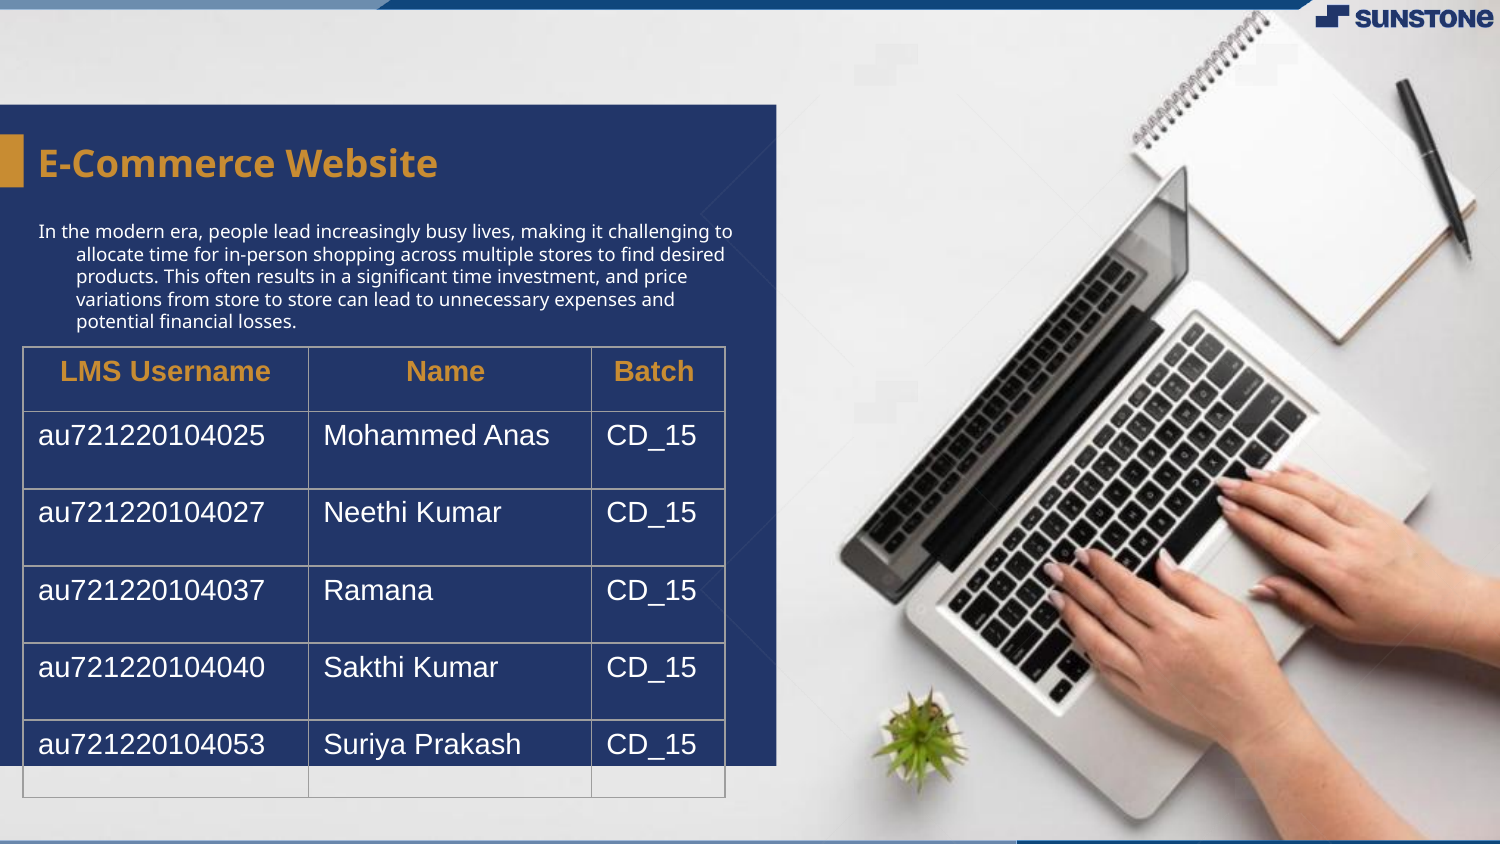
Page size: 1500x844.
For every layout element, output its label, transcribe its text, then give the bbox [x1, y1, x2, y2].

table_cell au721220104040 [24, 644, 308, 719]
table_cell Suriya Prakash [309, 721, 591, 797]
table_cell Mohammed Anas [309, 412, 591, 488]
table_header Name [309, 348, 591, 411]
table_cell CD_15 [592, 490, 694, 565]
picture [0, 0, 1500, 844]
table_cell Ramana [309, 567, 591, 642]
text_box E-Commerce Website [23, 133, 585, 190]
table_cell au721220104037 [24, 567, 308, 642]
table_cell Neethi Kumar [309, 490, 591, 565]
table_cell Sakthi Kumar [309, 644, 591, 719]
table_cell au721220104025 [24, 412, 308, 488]
table_cell CD_15 [592, 567, 694, 642]
table_cell CD_15 [592, 644, 694, 719]
table_header Batch [592, 348, 694, 411]
table_cell CD_15 [592, 412, 694, 488]
table_header LMS Username [24, 348, 308, 411]
table_cell CD_15 [592, 721, 694, 797]
list In the modern era, people lead increasingly busy lives, making it challenging to allocate time for in-person shopping across multiple stores to find desired products. This often results in a significant time investment, and price variations from store to store can lead to unnecessary expenses and potential financial losses. [23, 212, 694, 346]
table_cell au721220104027 [24, 490, 308, 565]
table_cell au721220104053 [24, 721, 308, 797]
